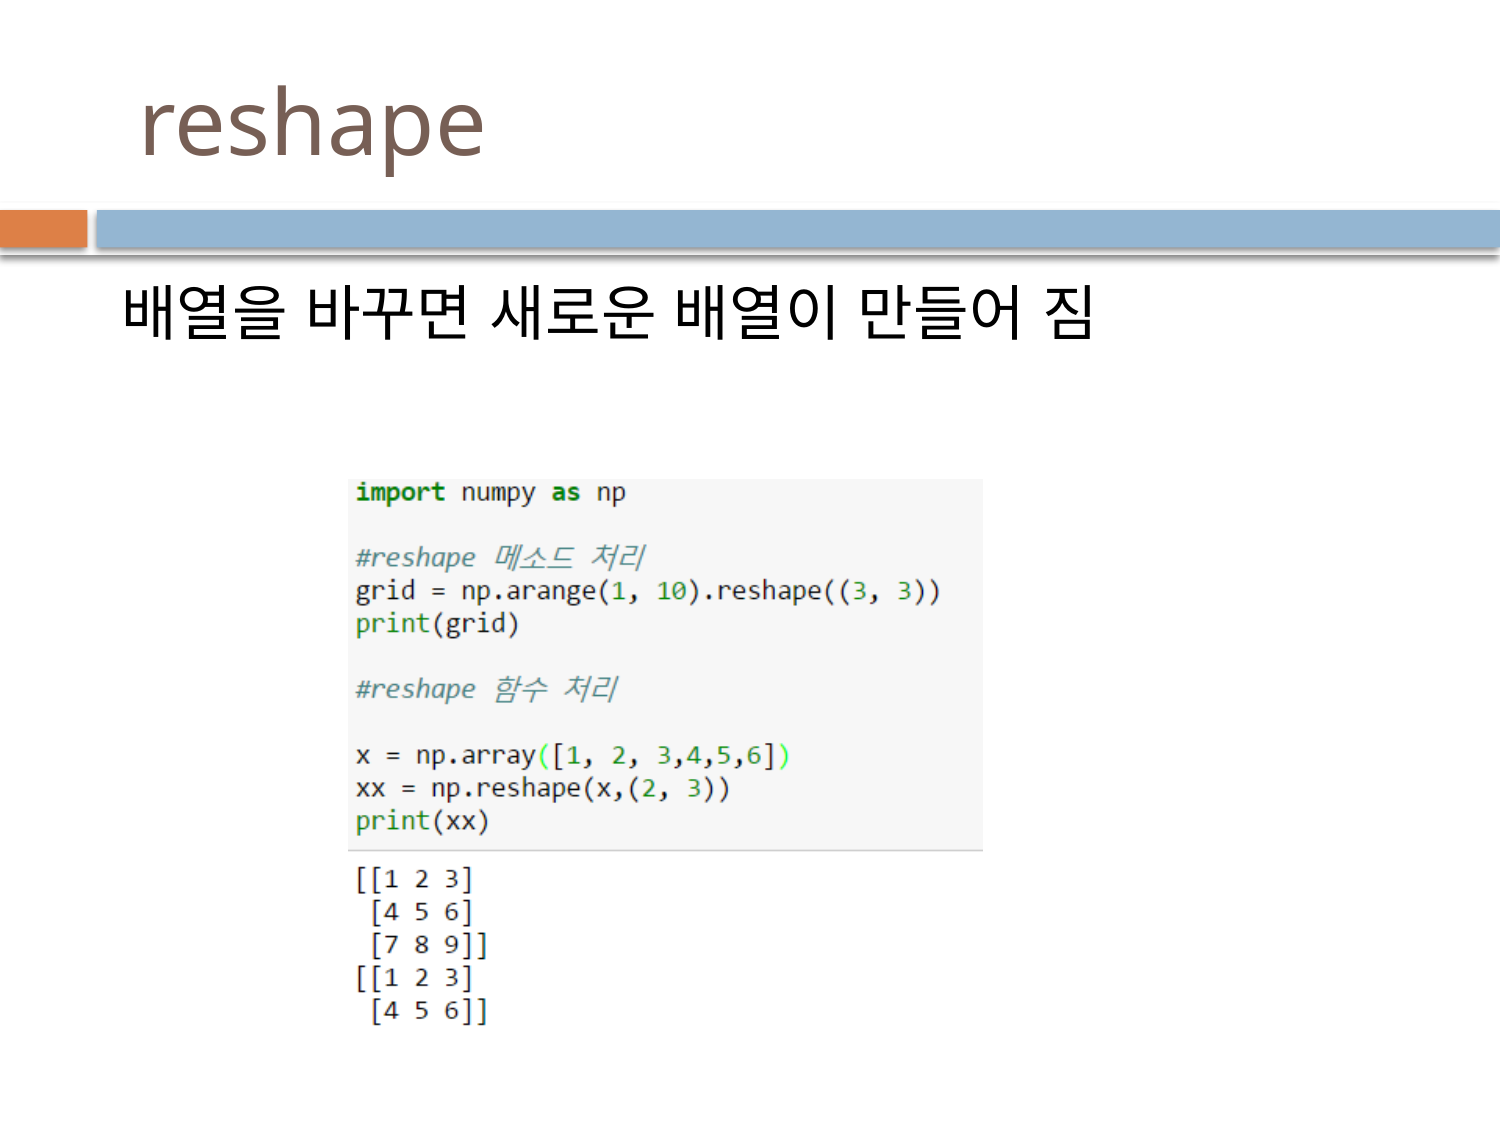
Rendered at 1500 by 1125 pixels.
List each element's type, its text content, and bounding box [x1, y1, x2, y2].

title reshape [100, 37, 1438, 200]
list 배열을 바꾸면 새로운 배열이 만들어 짐 [75, 267, 1425, 463]
picture [347, 479, 983, 1031]
